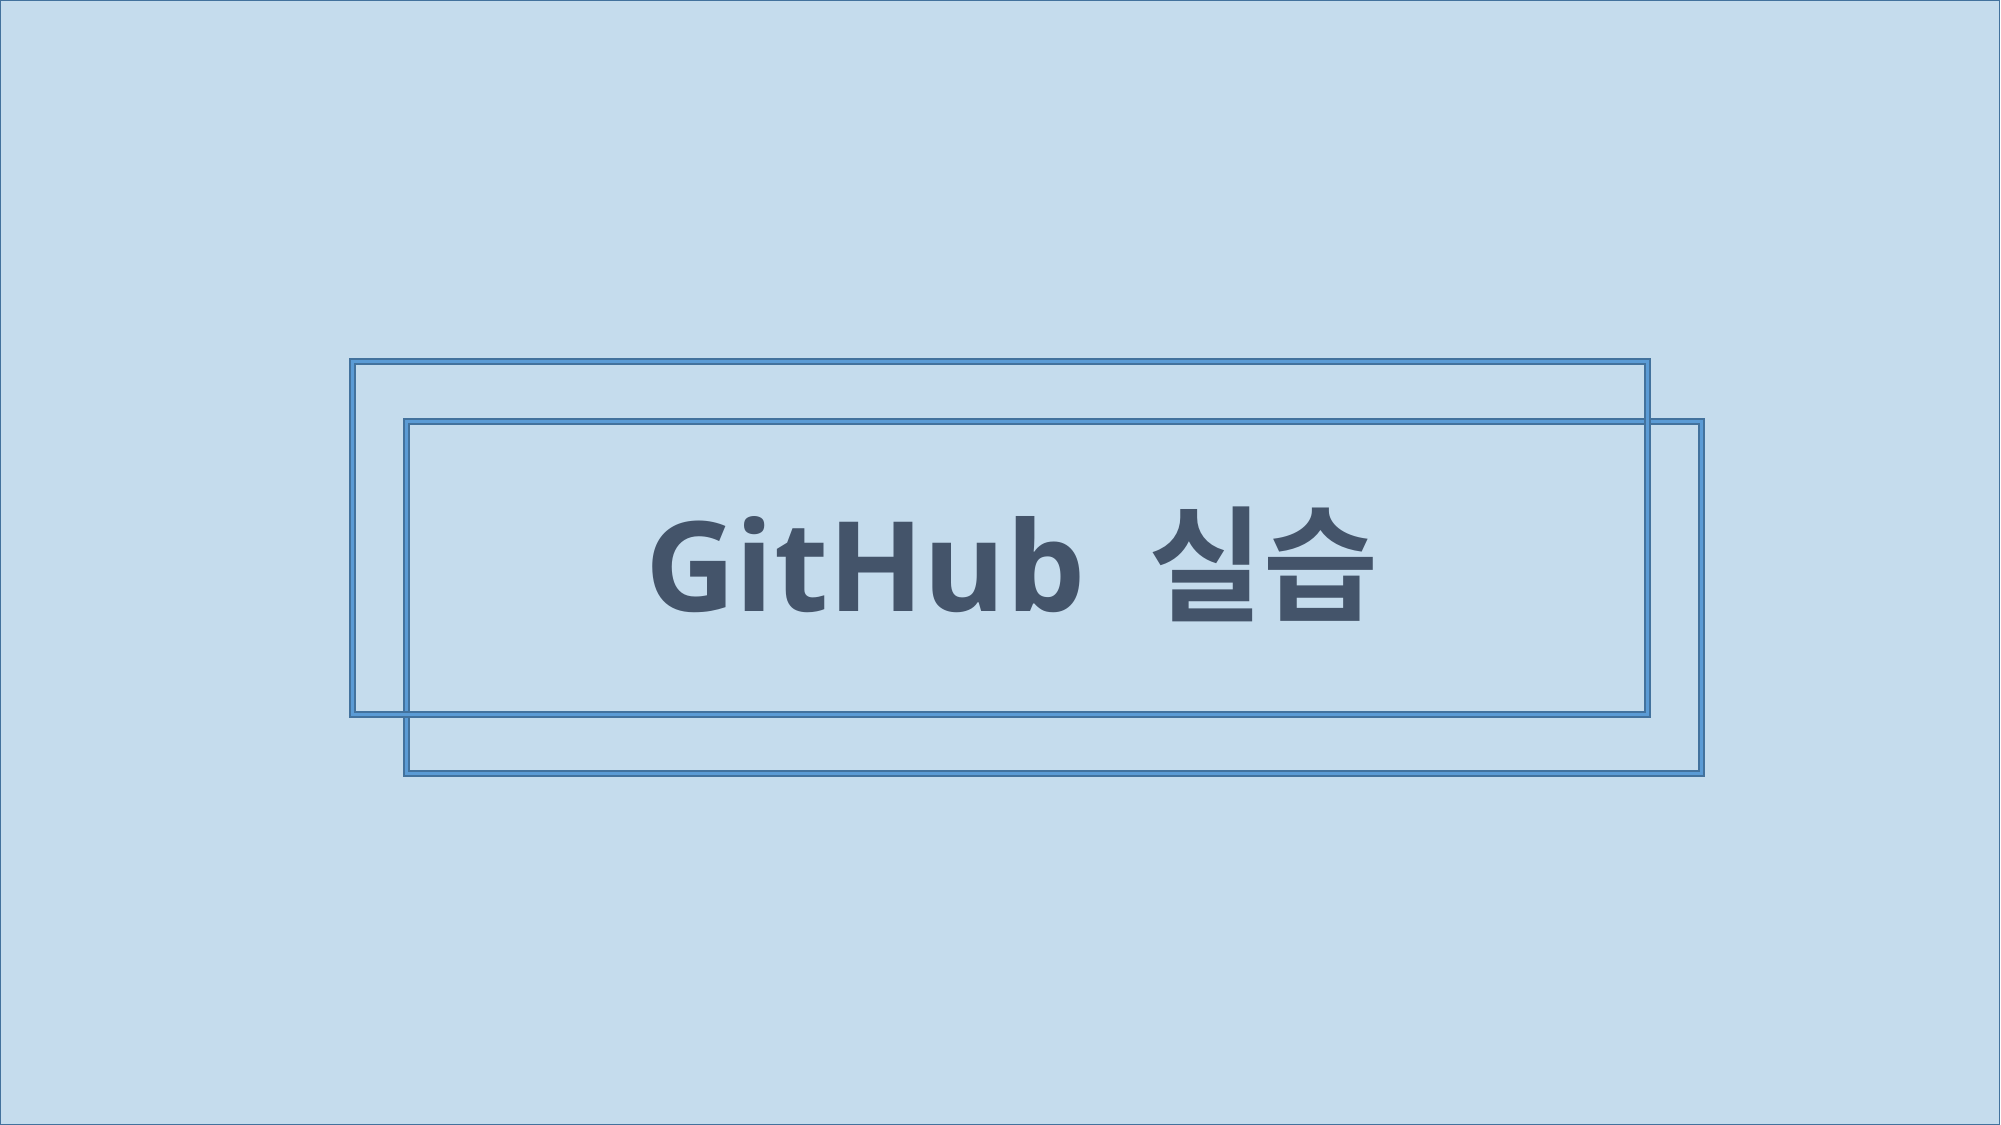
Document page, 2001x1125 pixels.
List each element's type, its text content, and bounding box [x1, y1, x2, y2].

text_box [349, 358, 1651, 718]
text_box [0, 0, 2000, 1125]
text_box GitHub 실습 [457, 479, 1566, 644]
text_box [403, 418, 1705, 777]
